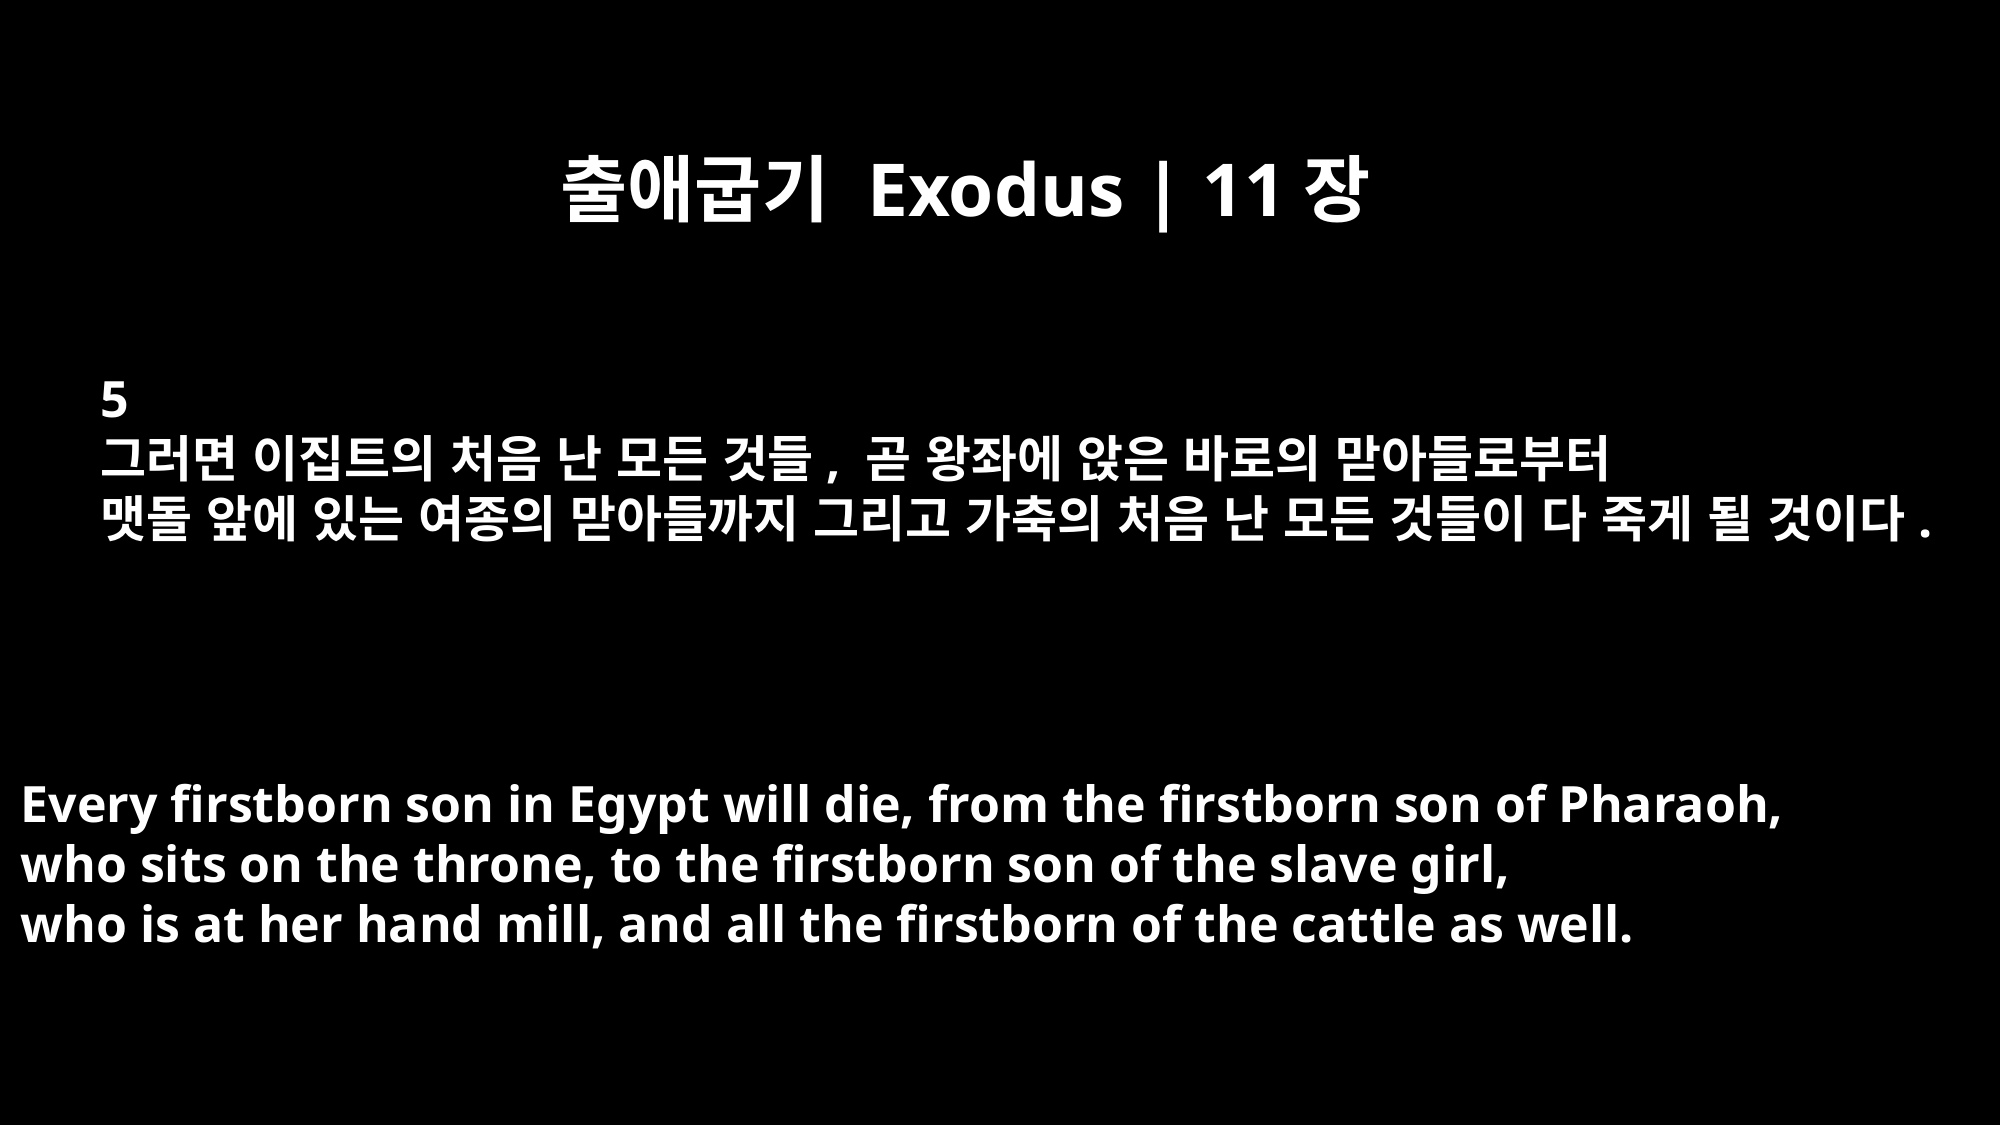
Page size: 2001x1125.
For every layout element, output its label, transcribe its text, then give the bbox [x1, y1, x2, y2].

text_box 출애굽기 Exodus | 11장 [545, 136, 1387, 239]
text_box Every firstborn son in Egypt will die, from the firstborn son of Pharaoh, who sits on the throne, to the firstborn son of the slave girl, who is at her hand mill, and all the firstborn of the cattle as well. [6, 764, 1799, 960]
text_box 5 그러면 이집트의 처음 난 모든 것들, 곧 왕좌에 앉은 바로의 맏아들로부터 맷돌 앞에 있는 여종의 맏아들까지 그리고 가축의 처음 난 모든 것들이 다 죽게 될 것이다. [85, 359, 1948, 555]
